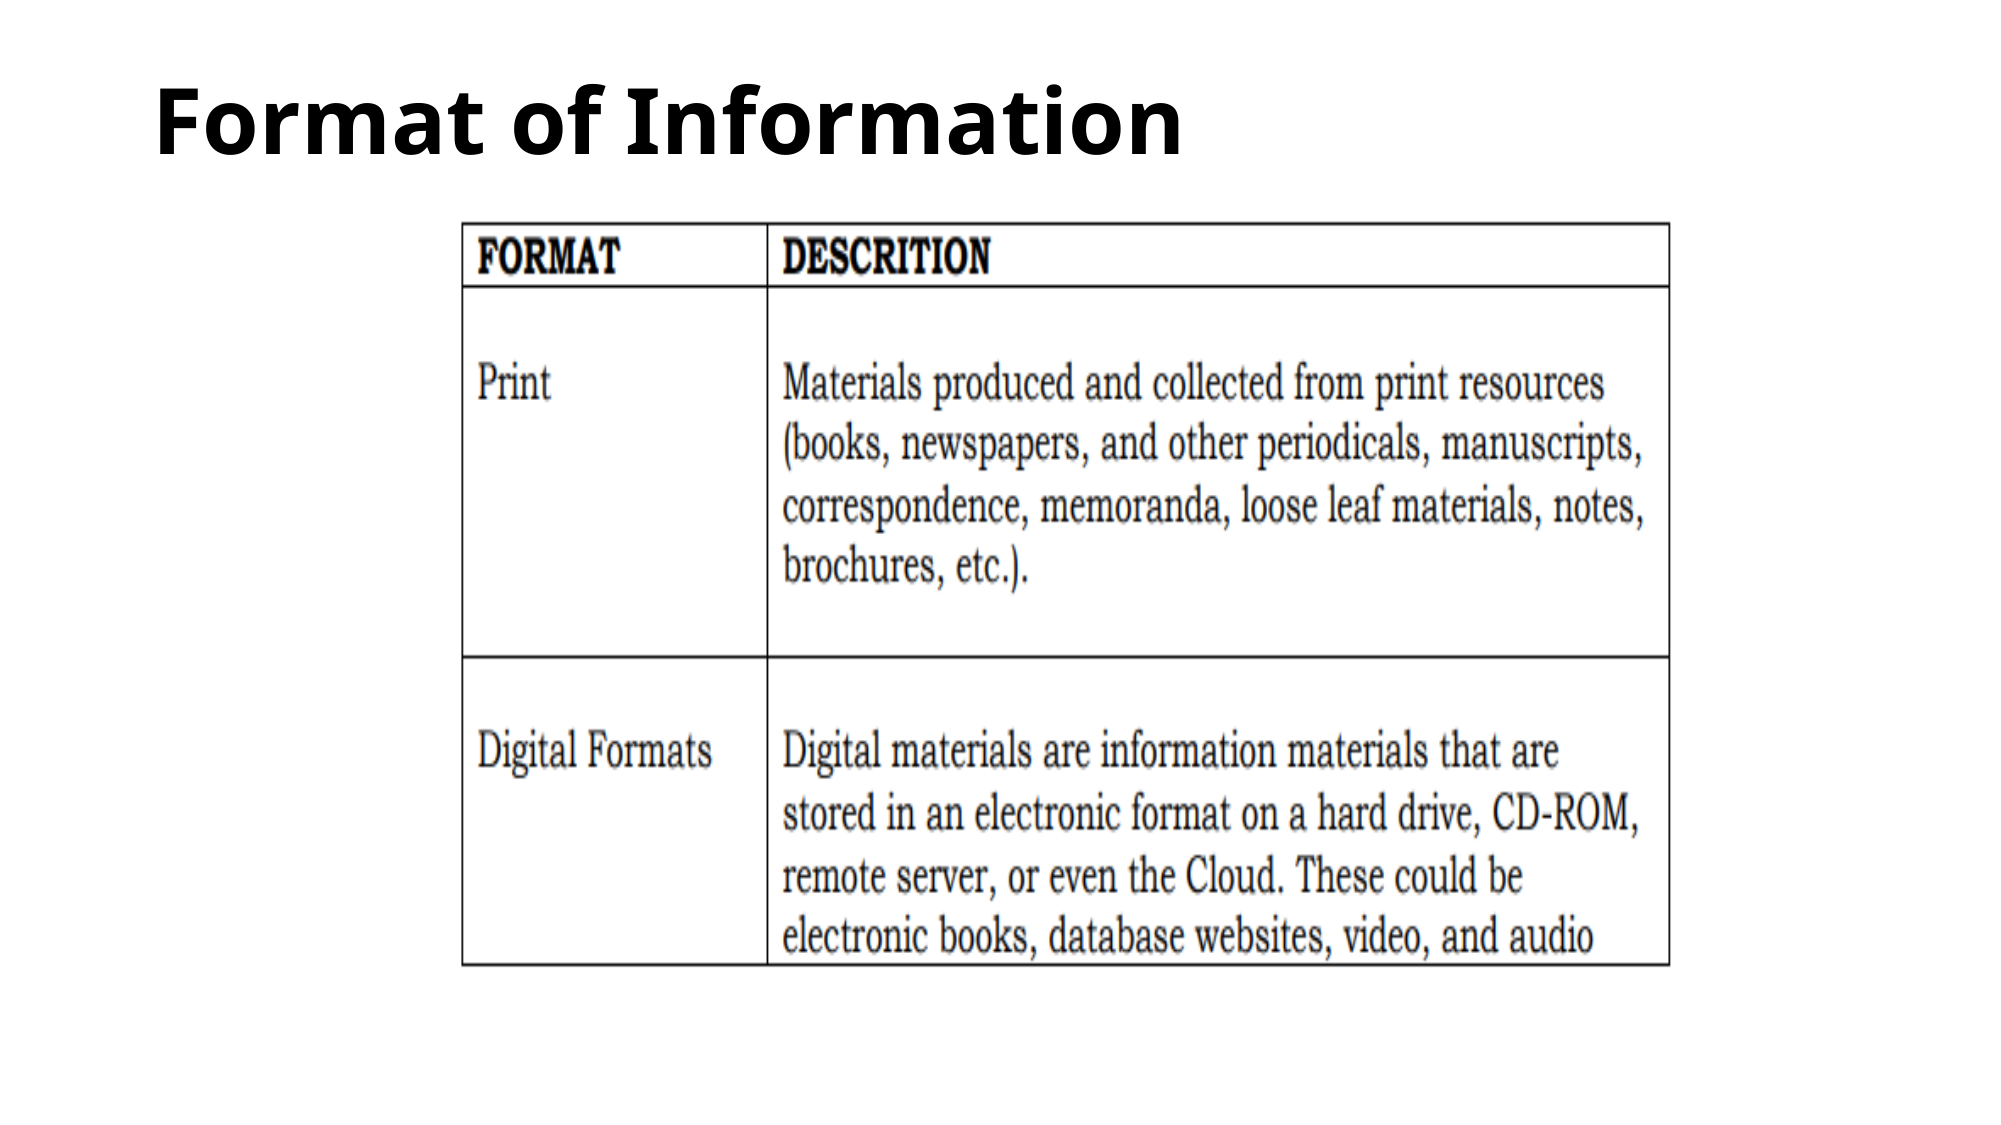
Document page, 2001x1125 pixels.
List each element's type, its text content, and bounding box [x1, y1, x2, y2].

title Format of Information [137, 59, 1863, 190]
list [454, 208, 1680, 970]
